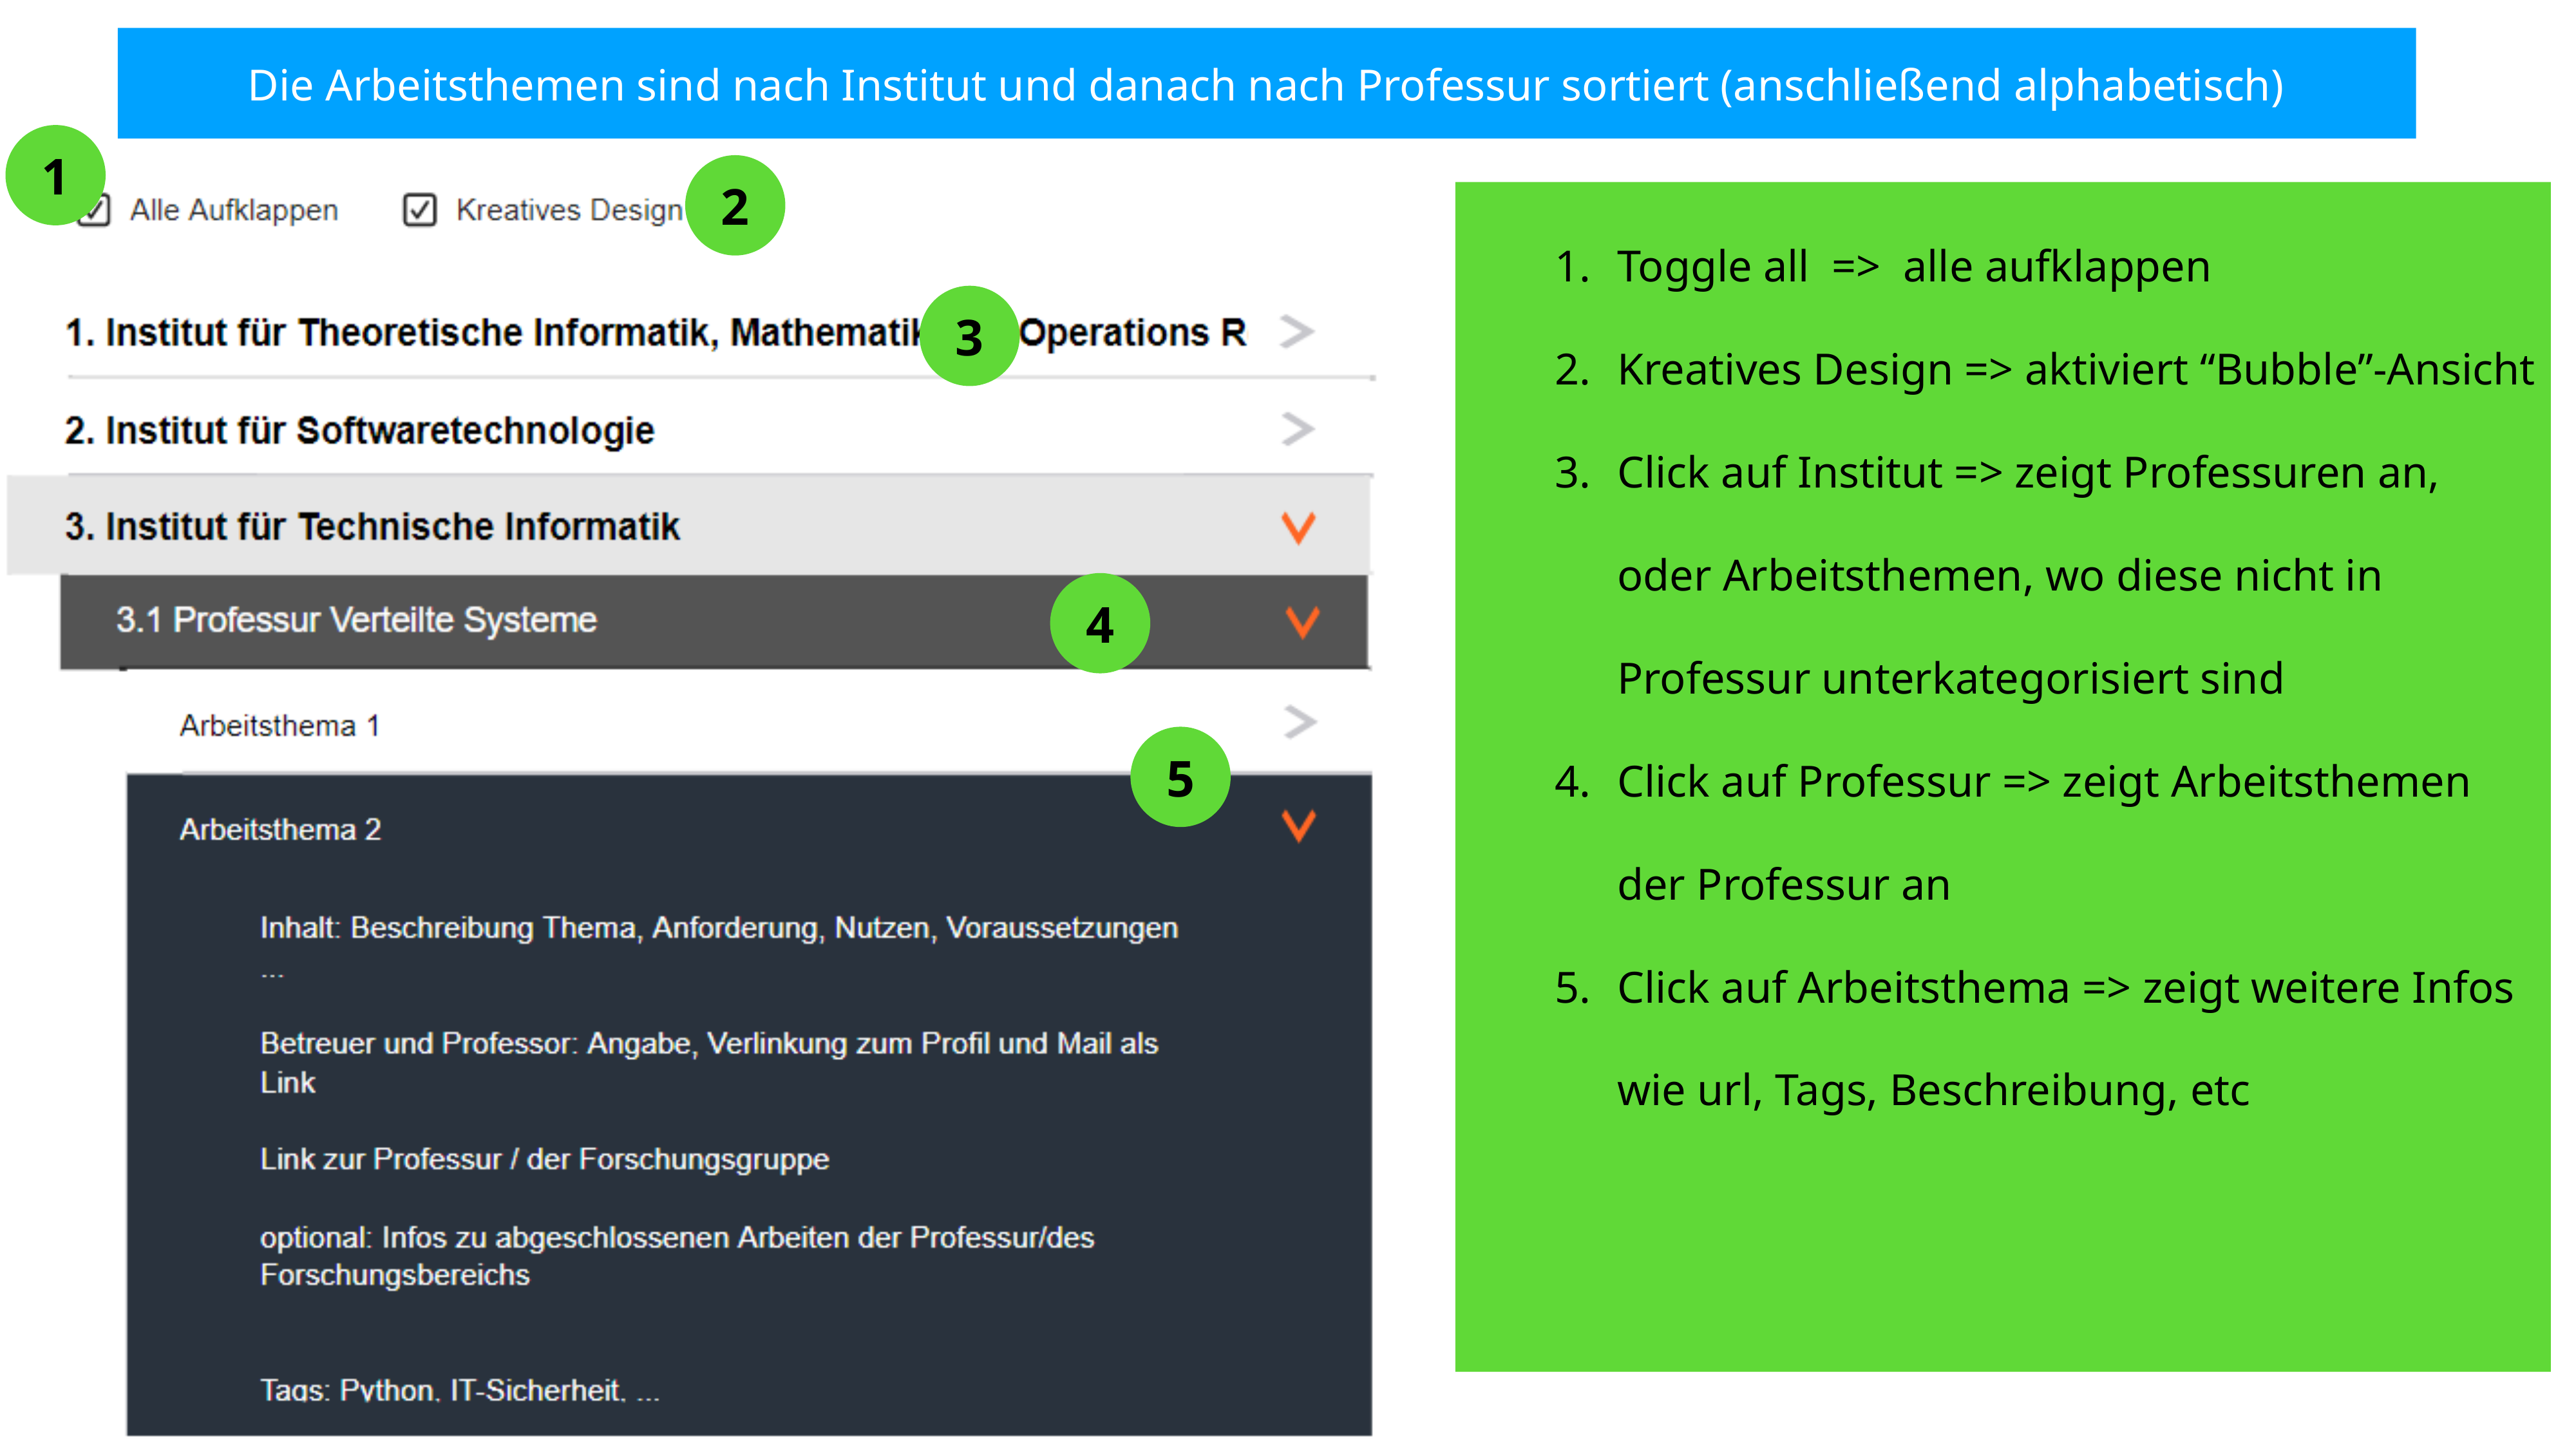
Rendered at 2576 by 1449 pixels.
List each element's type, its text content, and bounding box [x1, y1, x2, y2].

text_box Toggle all => alle aufklappen Kreatives Design => aktiviert “Bubble”-Ansicht Click auf Institut => zeigt Professuren an, oder Arbeitsthemen, wo diese nicht in Professur unterkategorisiert sind Click auf Professur => zeigt Arbeitsthemen der Professur an Click auf Arbeitsthema => zeigt weitere Infos wie url, Tags, Beschreibung, etc [1455, 182, 2551, 1372]
text_box 1 [5, 125, 106, 185]
text_box Die Arbeitsthemen sind nach Institut und danach nach Professur sortiert (anschließend alphabetisch) [117, 28, 2416, 139]
picture [6, 182, 1385, 1449]
text_box 2 [691, 155, 780, 182]
